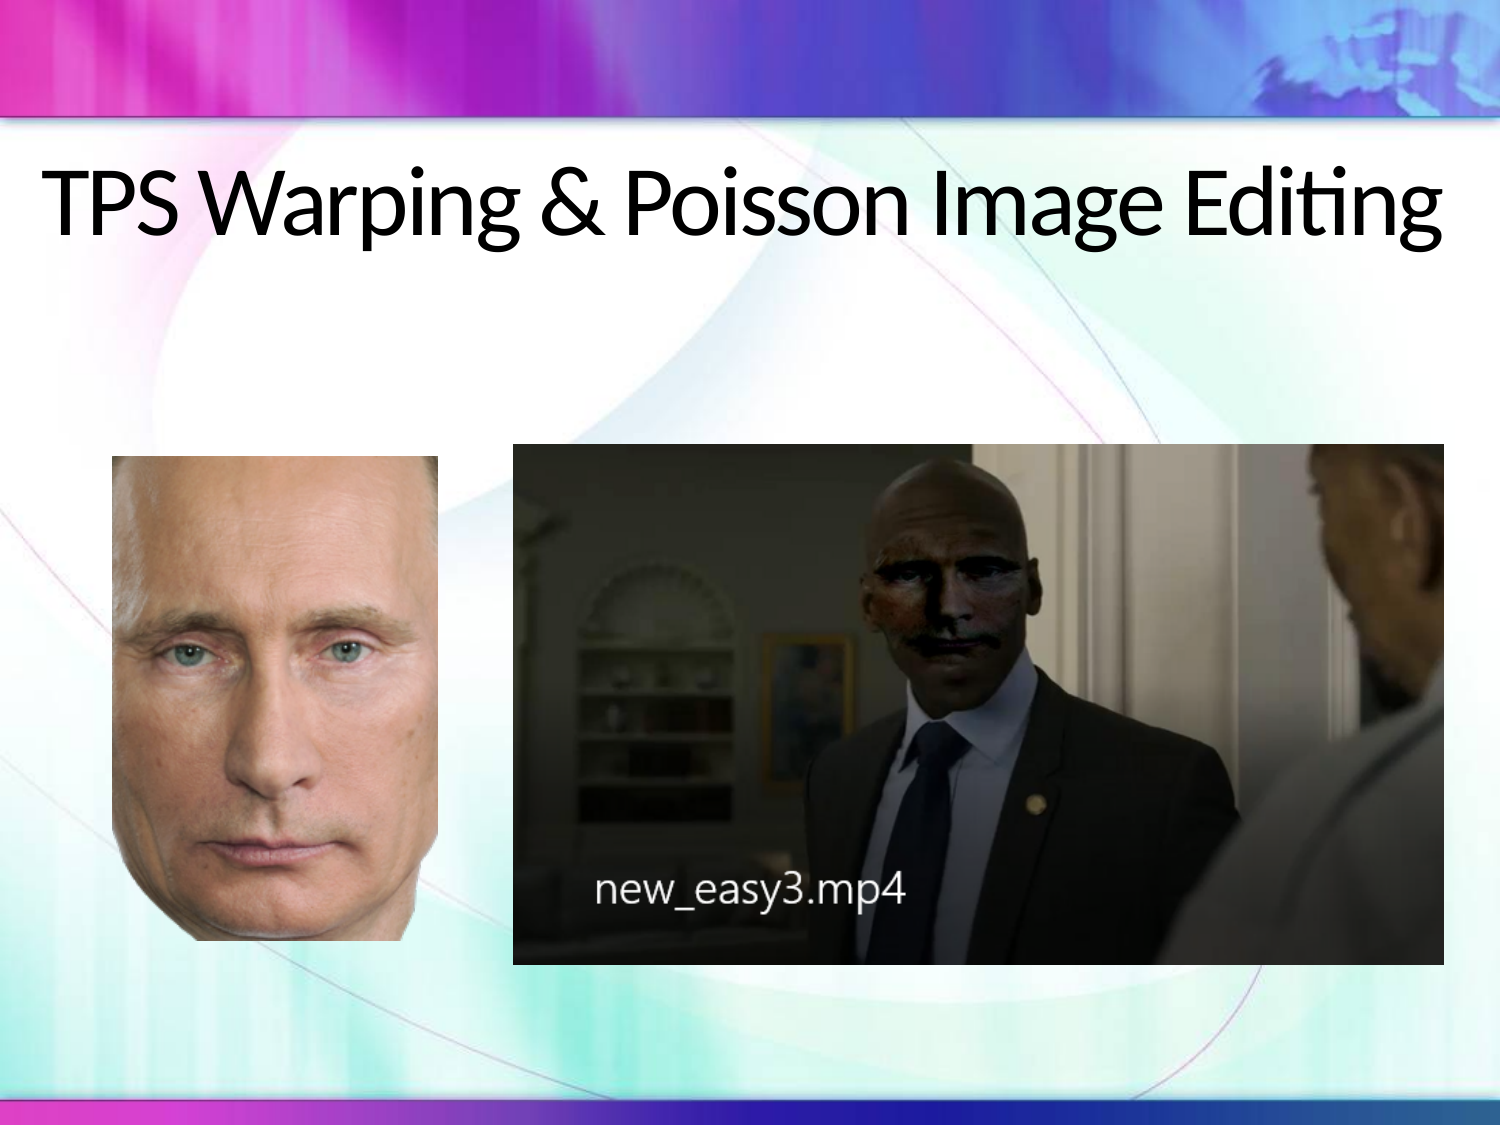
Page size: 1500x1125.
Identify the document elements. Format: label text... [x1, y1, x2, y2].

title TPS Warping & Poisson Image Editing [41, 149, 1450, 259]
picture [0, 0, 1500, 1125]
